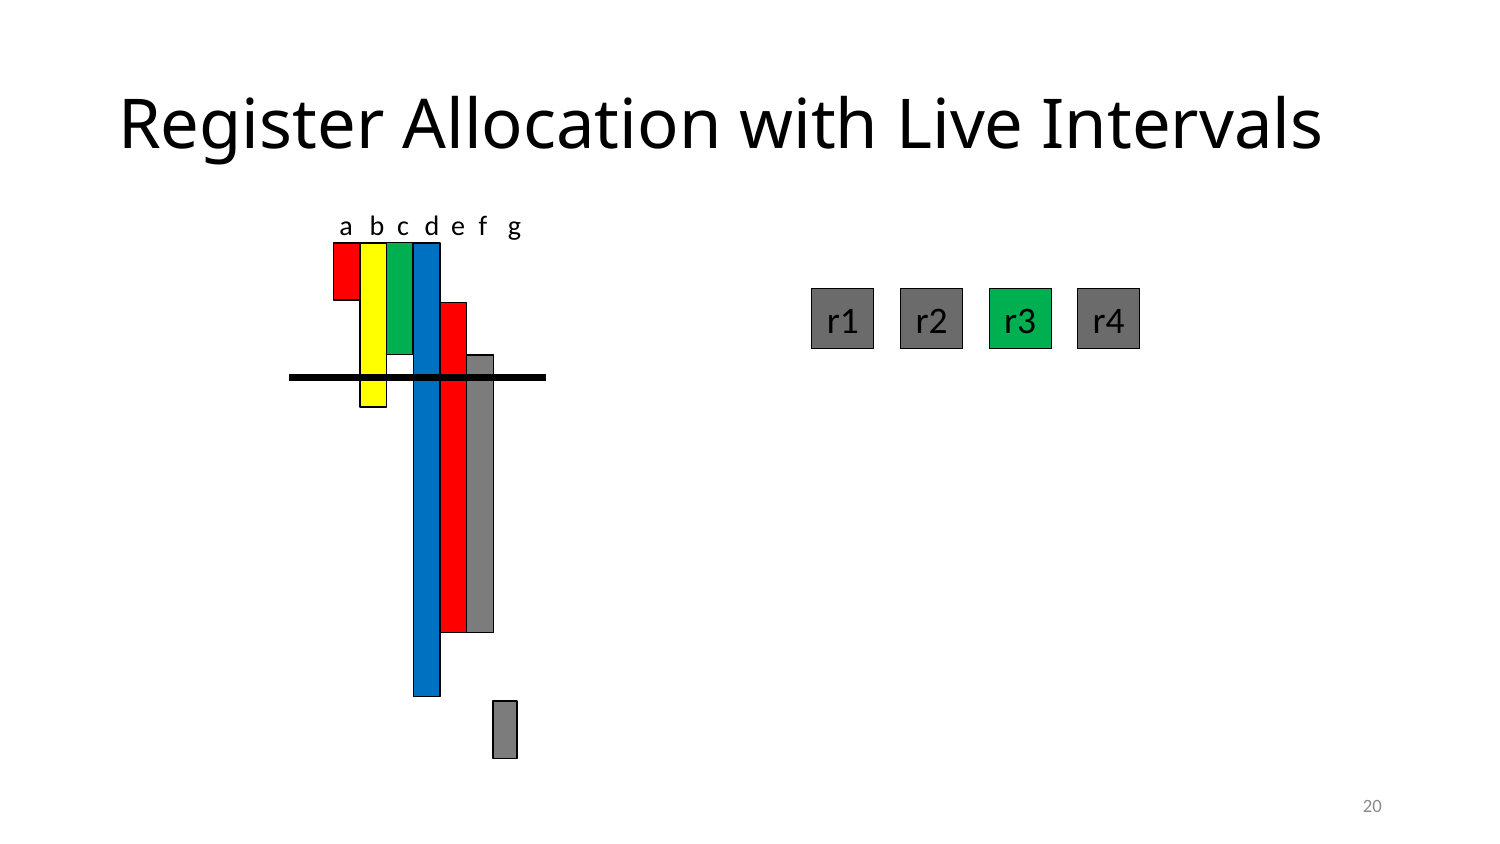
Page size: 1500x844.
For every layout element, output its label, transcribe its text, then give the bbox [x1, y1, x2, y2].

text_box [386, 242, 413, 355]
text_box [439, 302, 467, 374]
text_box r4 [1077, 288, 1140, 349]
text_box f [463, 200, 493, 249]
text_box [413, 381, 440, 697]
text_box r2 [900, 288, 963, 349]
text_box [439, 381, 466, 633]
text_box g [493, 200, 547, 249]
text_box [360, 381, 387, 407]
text_box b [354, 200, 382, 242]
text_box d [409, 200, 436, 242]
text_box a [324, 200, 354, 249]
text_box [466, 381, 494, 633]
text_box [493, 701, 517, 759]
text_box [466, 354, 494, 374]
text_box [413, 242, 440, 374]
slide_number 20 [1059, 782, 1397, 827]
text_box [360, 242, 387, 374]
text_box r3 [989, 288, 1052, 349]
text_box [333, 242, 360, 301]
text_box r1 [811, 288, 874, 349]
title Register Allocation with Live Intervals [103, 44, 1397, 208]
text_box c [382, 200, 409, 242]
text_box e [436, 200, 463, 249]
